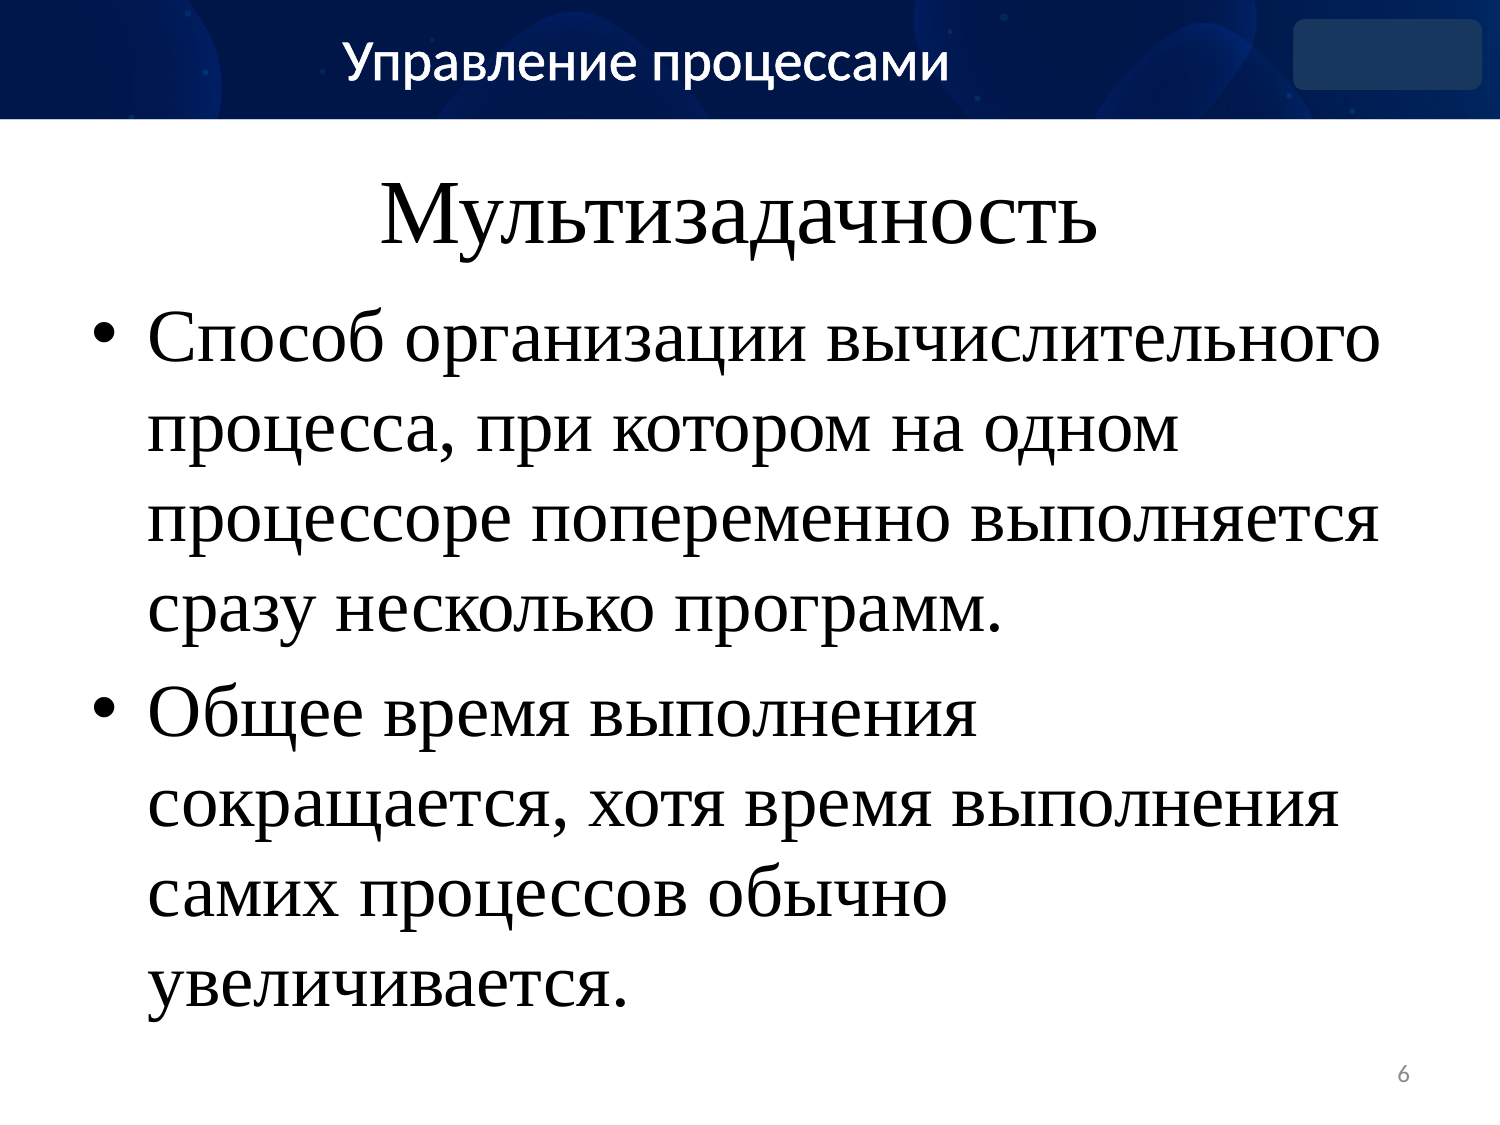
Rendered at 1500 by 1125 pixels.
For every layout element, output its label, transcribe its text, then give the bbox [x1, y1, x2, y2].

slide_number 6 [1074, 1042, 1425, 1103]
picture [0, 0, 1500, 1125]
list Способ организации вычислительного процесса, при котором на одном процессоре попеременно выполняется сразу несколько программ. Общее время выполнения сокращается, хотя время выполнения самих процессов обычно увеличивается. [76, 278, 1427, 1081]
title Мультизадачность [64, 113, 1415, 302]
text_box Управление процессами [0, 0, 1294, 114]
